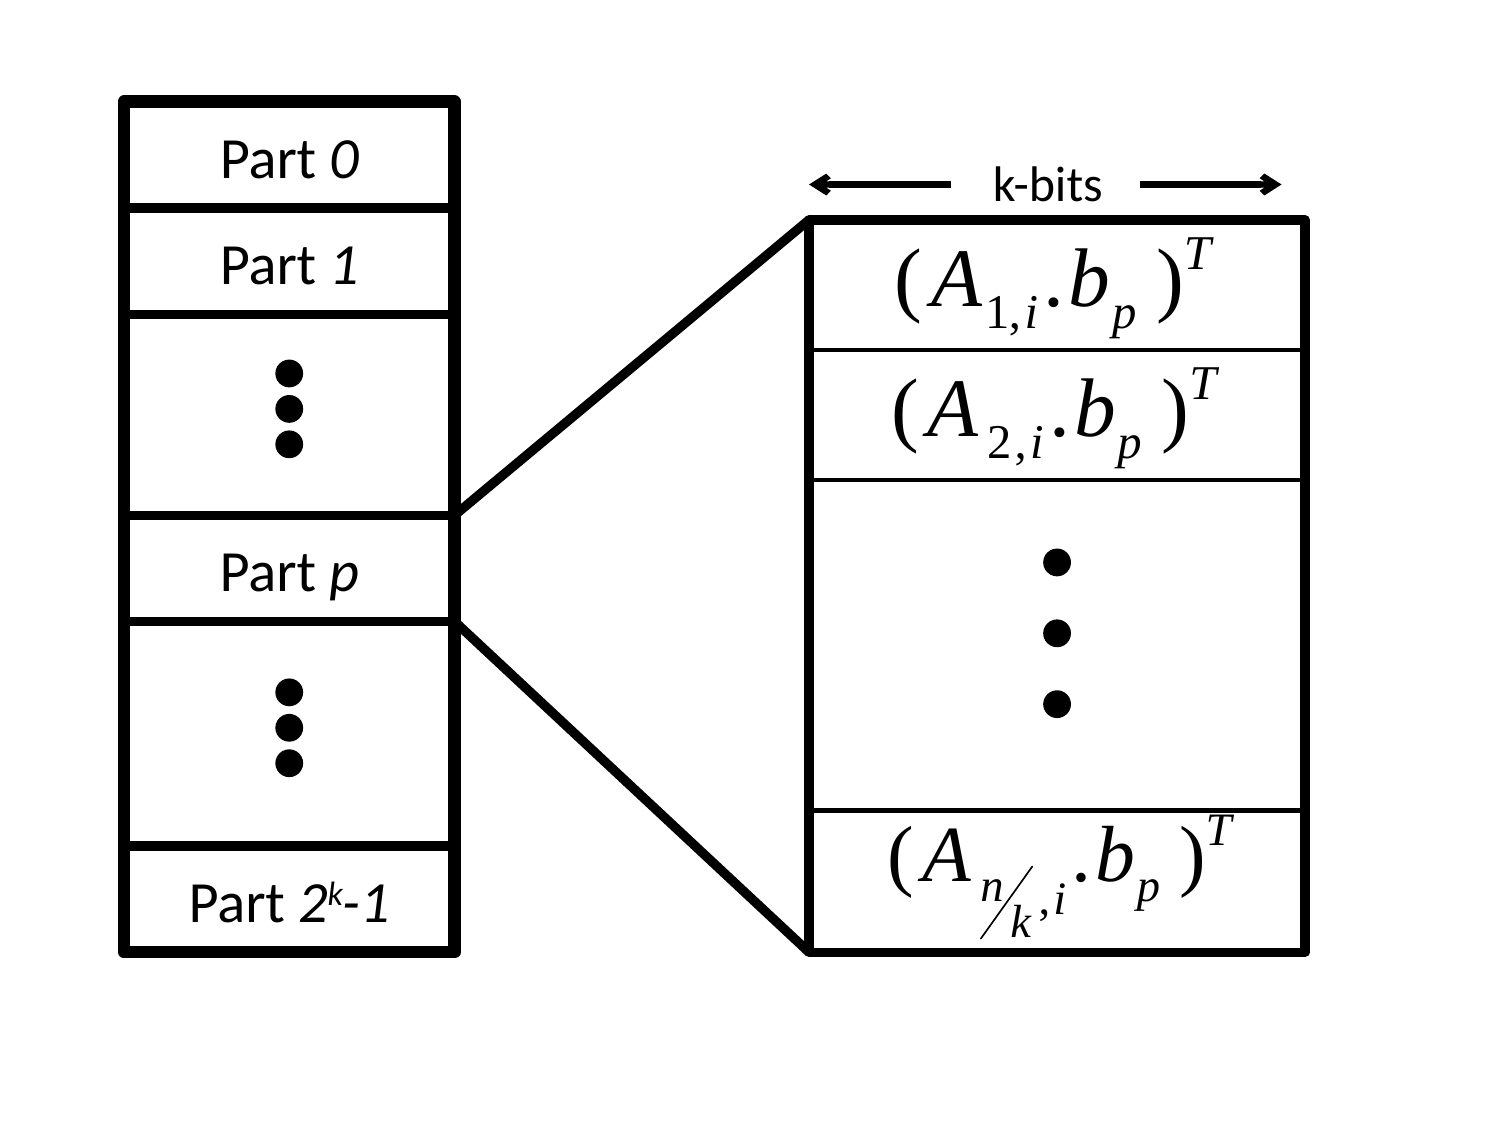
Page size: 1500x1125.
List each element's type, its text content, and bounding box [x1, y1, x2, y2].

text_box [277, 680, 302, 776]
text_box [454, 621, 810, 953]
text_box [876, 794, 1250, 955]
text_box [808, 218, 880, 348]
text_box [807, 482, 1307, 808]
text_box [277, 361, 302, 457]
text_box [1235, 218, 1307, 348]
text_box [883, 216, 1232, 344]
text_box [1043, 619, 1071, 648]
text_box [1043, 690, 1071, 719]
text_box [814, 348, 875, 482]
text_box Part p [122, 513, 457, 624]
text_box Part 0 [122, 100, 457, 210]
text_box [879, 346, 1235, 486]
text_box [1254, 808, 1307, 954]
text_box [454, 219, 810, 516]
text_box Part 2k-1 [122, 844, 449, 954]
text_box [122, 624, 450, 844]
text_box [122, 210, 457, 513]
text_box [1043, 548, 1071, 577]
text_box k-bits [978, 144, 1118, 215]
text_box [1239, 348, 1307, 482]
text_box [814, 808, 871, 954]
